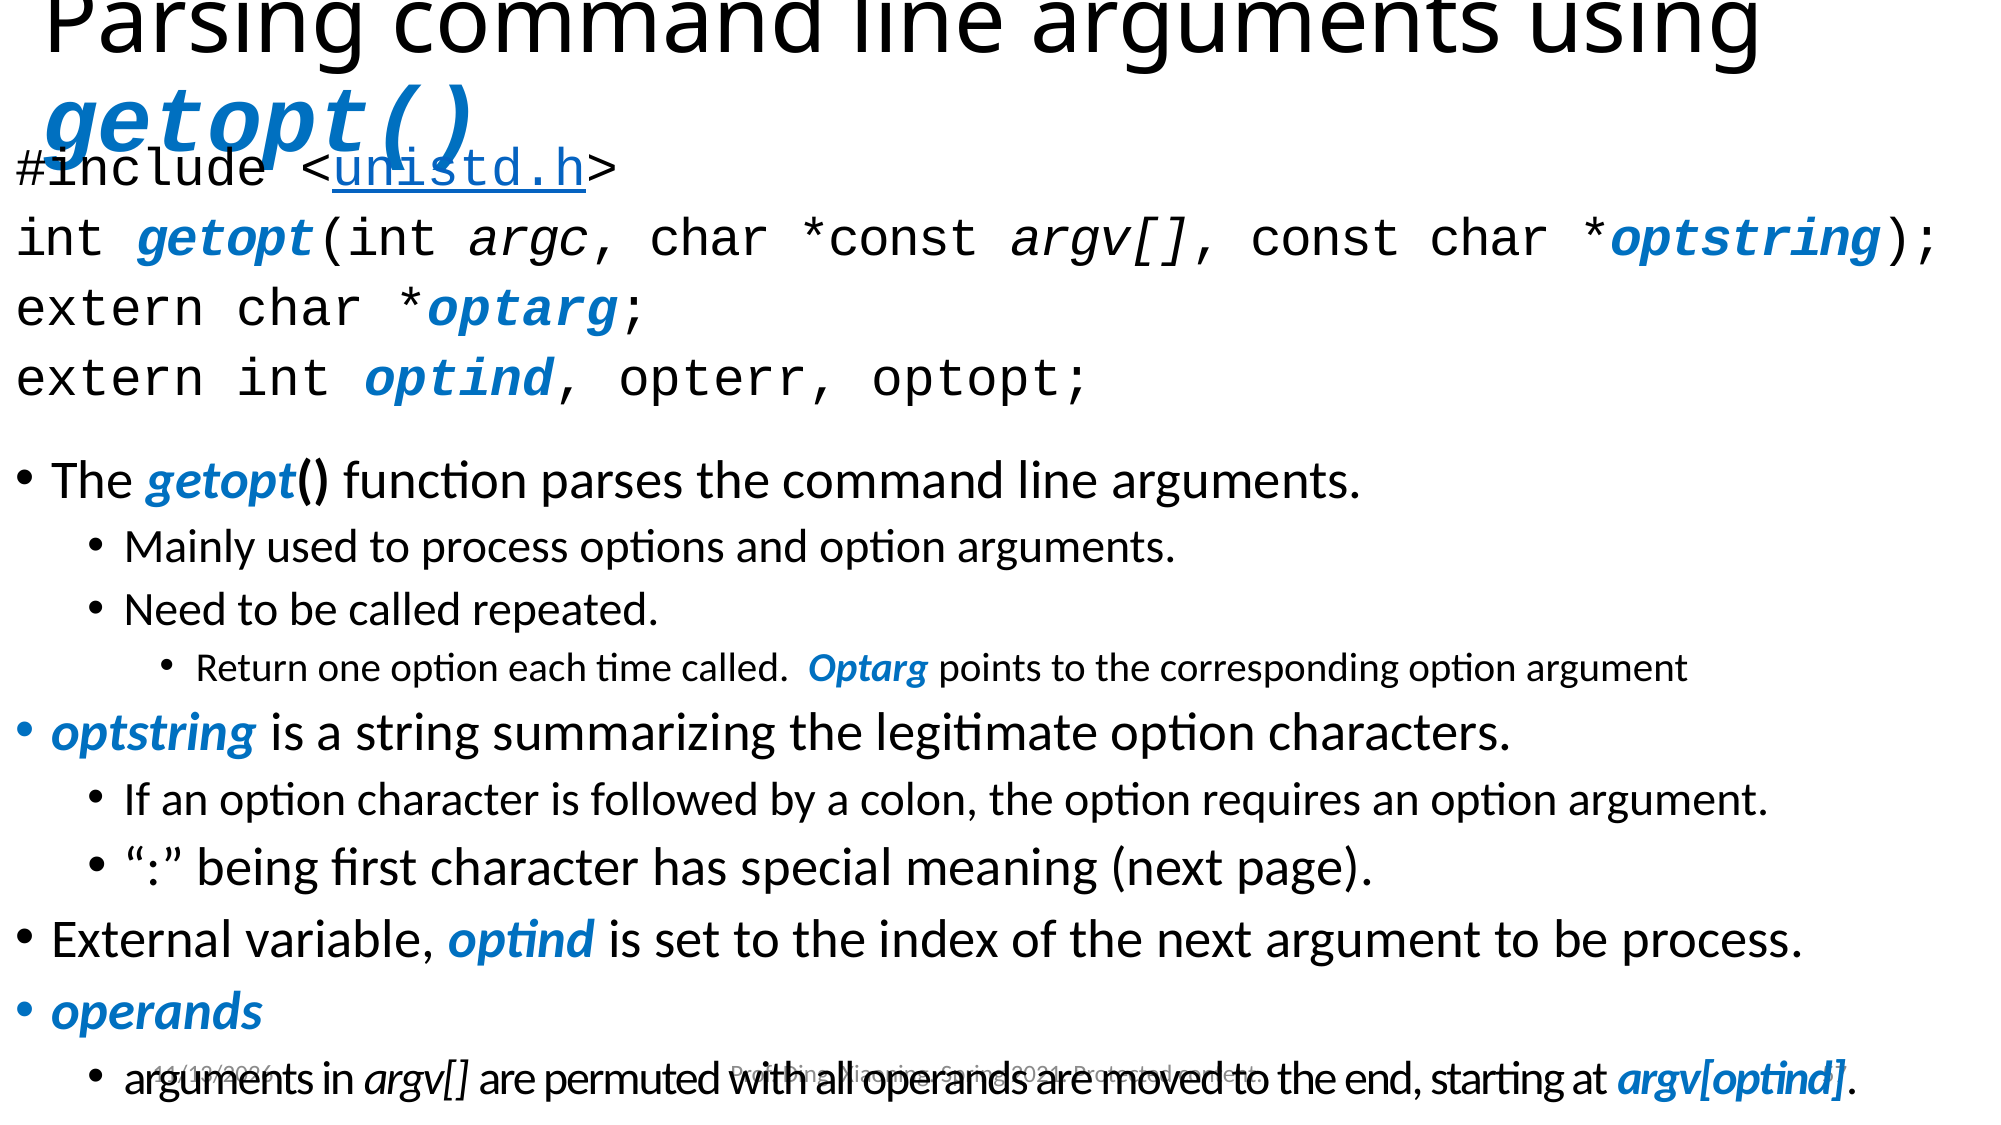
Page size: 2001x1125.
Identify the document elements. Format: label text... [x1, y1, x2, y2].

slide_number 57 [1412, 1042, 1863, 1103]
footer Prof. Ding, Xiaoning. Spring 2021. Protected content. [662, 1042, 1338, 1103]
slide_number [137, 1042, 588, 1103]
list #include <unistd.h> int getopt(int argc, char *const argv[], const char *optstring); extern char *optarg; extern int optind, opterr, optopt; The getopt() function parses the command line arguments. Mainly used to process options and option arguments. Need to be called repeated. Return one option each time called. Optarg points to the corresponding option argument optstring is a string summarizing the legitimate option characters. If an option character is followed by a colon, the option requires an option argument. “:” being first character has special meaning (next page). External variable, optind is set to the index of the next argument to be process. operands arguments in argv[] are permuted with all operands are moved to the end, starting at argv[optind]. [0, 131, 2000, 1125]
title Parsing command line arguments using getopt() [27, 0, 1973, 131]
